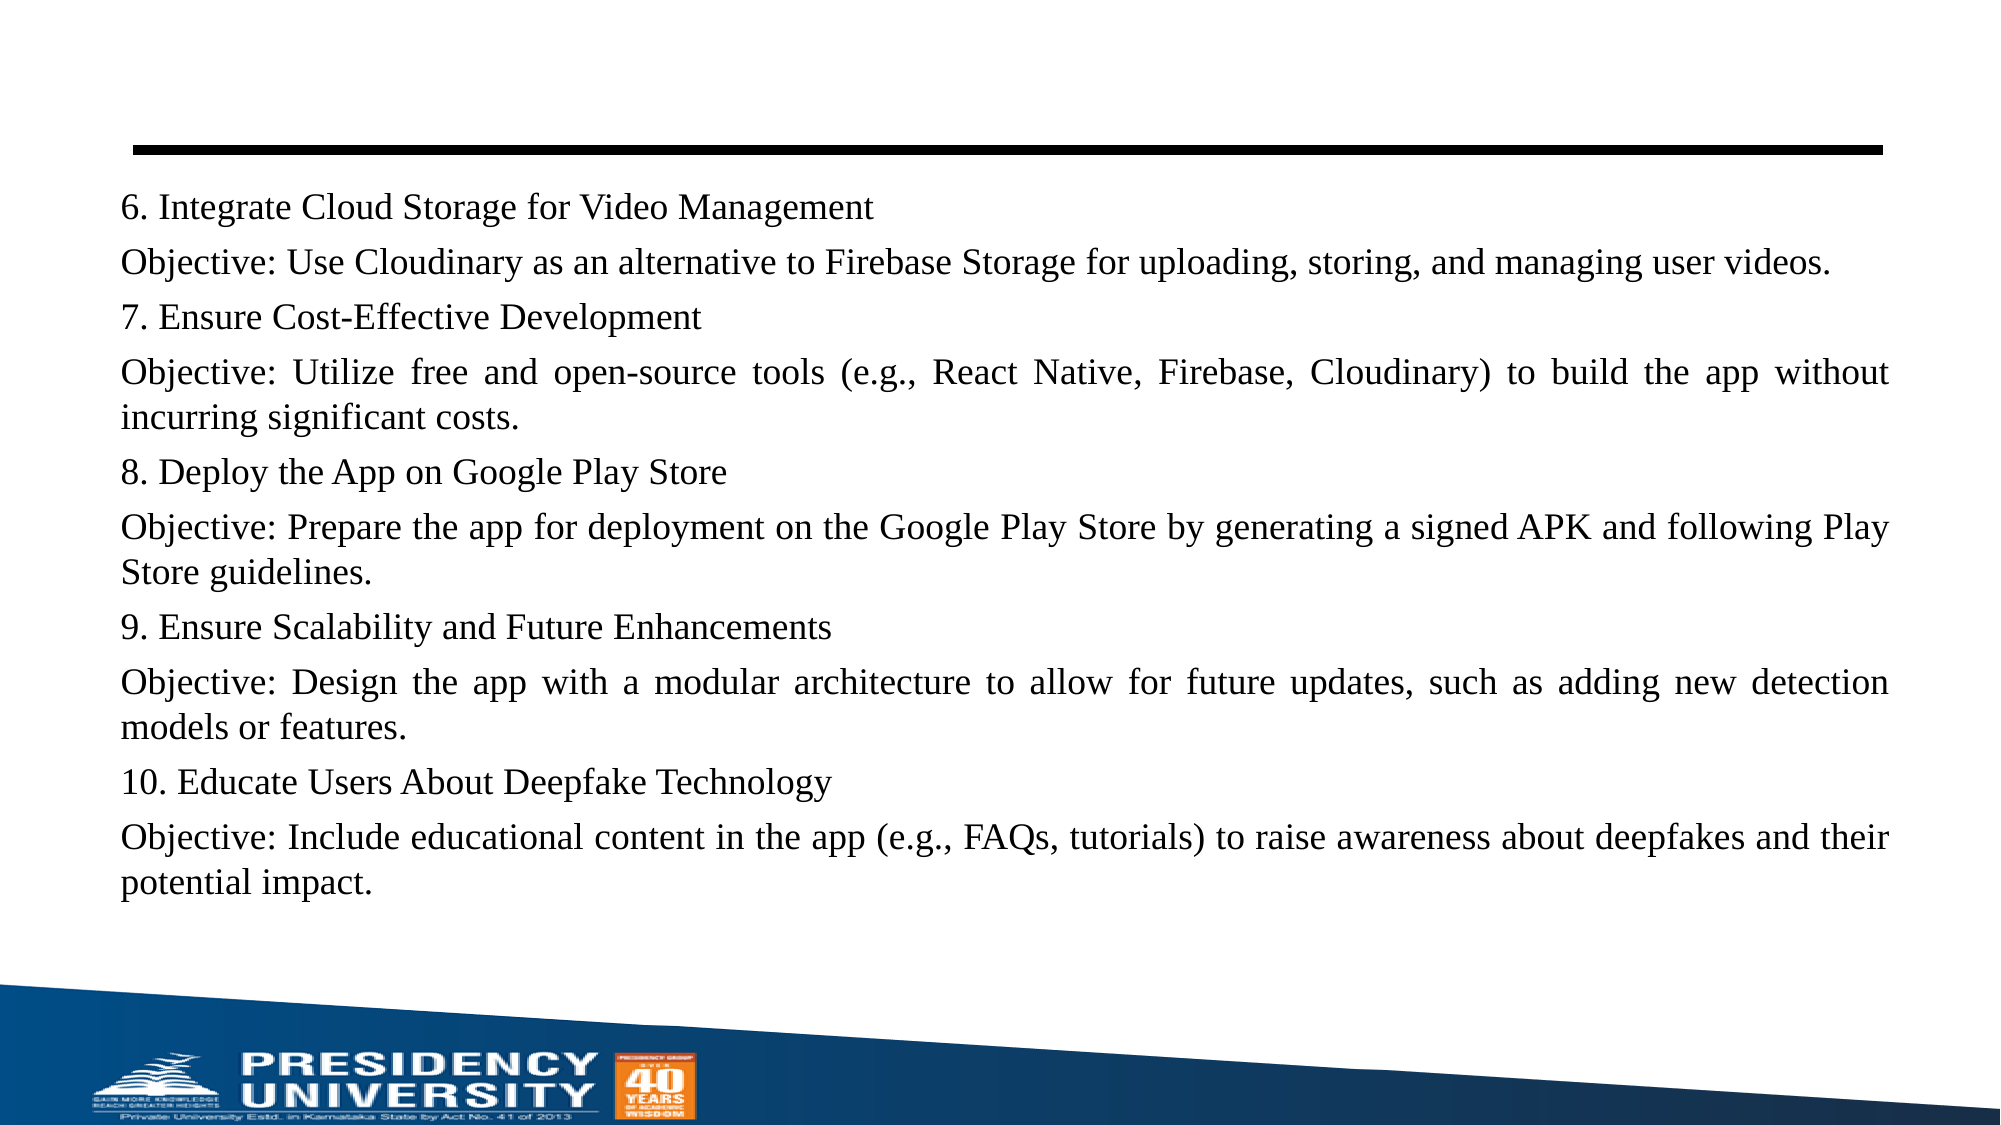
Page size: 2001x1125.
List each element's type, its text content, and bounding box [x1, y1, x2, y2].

picture [0, 982, 2000, 1125]
list 6. Integrate Cloud Storage for Video Management Objective: Use Cloudinary as an alternative to Firebase Storage for uploading, storing, and managing user videos. 7. Ensure Cost-Effective Development Objective: Utilize free and open-source tools (e.g., React Native, Firebase, Cloudinary) to build the app without incurring significant costs. 8. Deploy the App on Google Play Store Objective: Prepare the app for deployment on the Google Play Store by generating a signed APK and following Play Store guidelines. 9. Ensure Scalability and Future Enhancements Objective: Design the app with a modular architecture to allow for future updates, such as adding new detection models or features. 10. Educate Users About Deepfake Technology Objective: Include educational content in the app (e.g., FAQs, tutorials) to raise awareness about deepfakes and their potential impact. [93, 174, 1907, 988]
